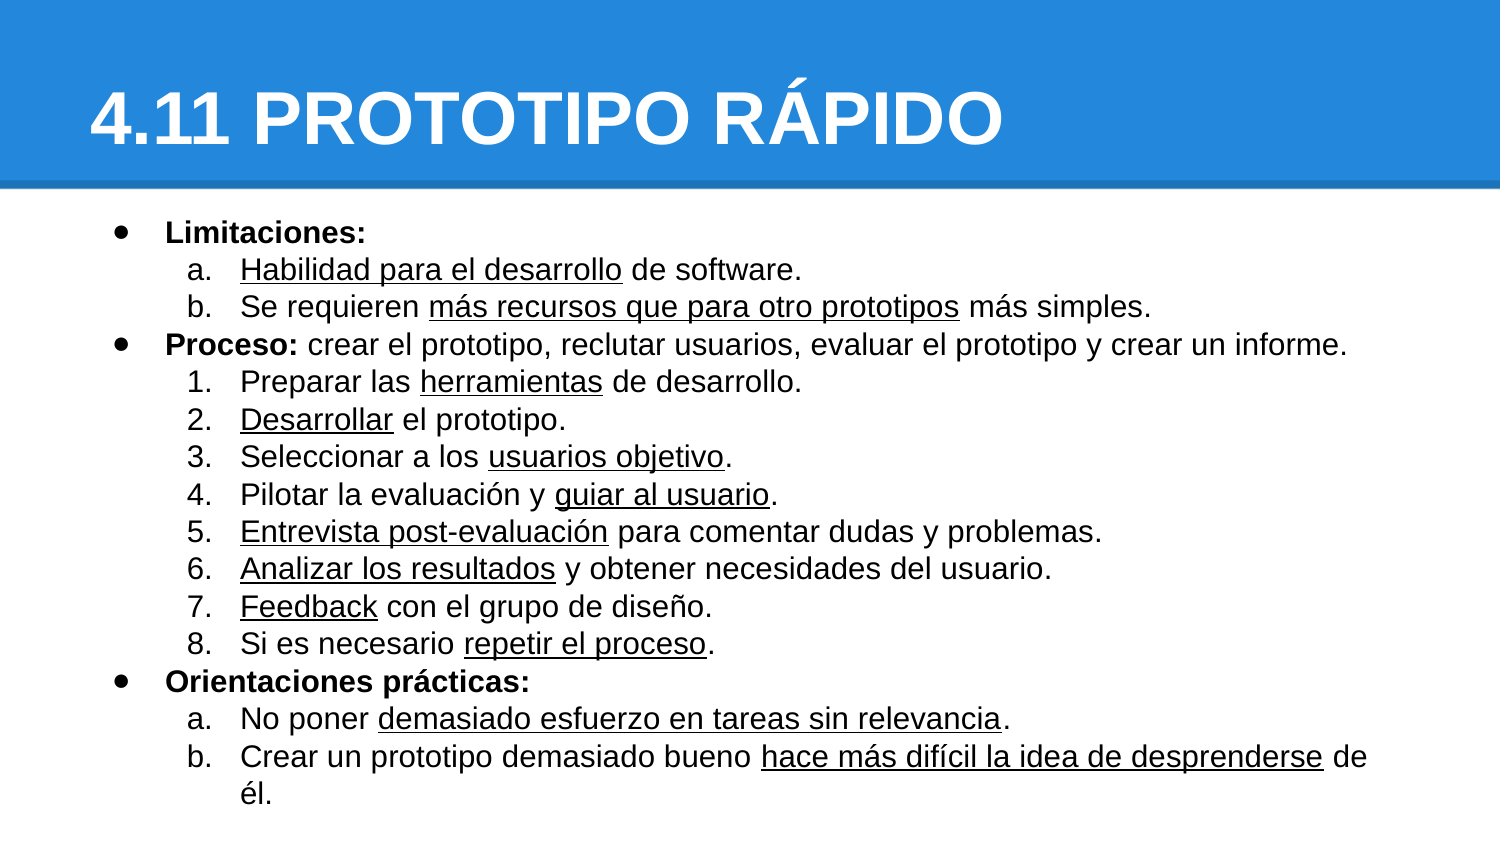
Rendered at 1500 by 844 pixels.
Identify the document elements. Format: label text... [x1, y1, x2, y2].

title 4.11 PROTOTIPO RÁPIDO [75, 33, 1425, 175]
list Limitaciones: Habilidad para el desarrollo de software. Se requieren más recursos que para otro prototipos más simples. Proceso: crear el prototipo, reclutar usuarios, evaluar el prototipo y crear un informe. Preparar las herramientas de desarrollo. Desarrollar el prototipo. Seleccionar a los usuarios objetivo. Pilotar la evaluación y guiar al usuario. Entrevista post-evaluación para comentar dudas y problemas. Analizar los resultados y obtener necesidades del usuario. Feedback con el grupo de diseño. Si es necesario repetir el proceso. Orientaciones prácticas: No poner demasiado esfuerzo en tareas sin relevancia. Crear un prototipo demasiado bueno hace más difícil la idea de desprenderse de él. [75, 196, 1425, 808]
